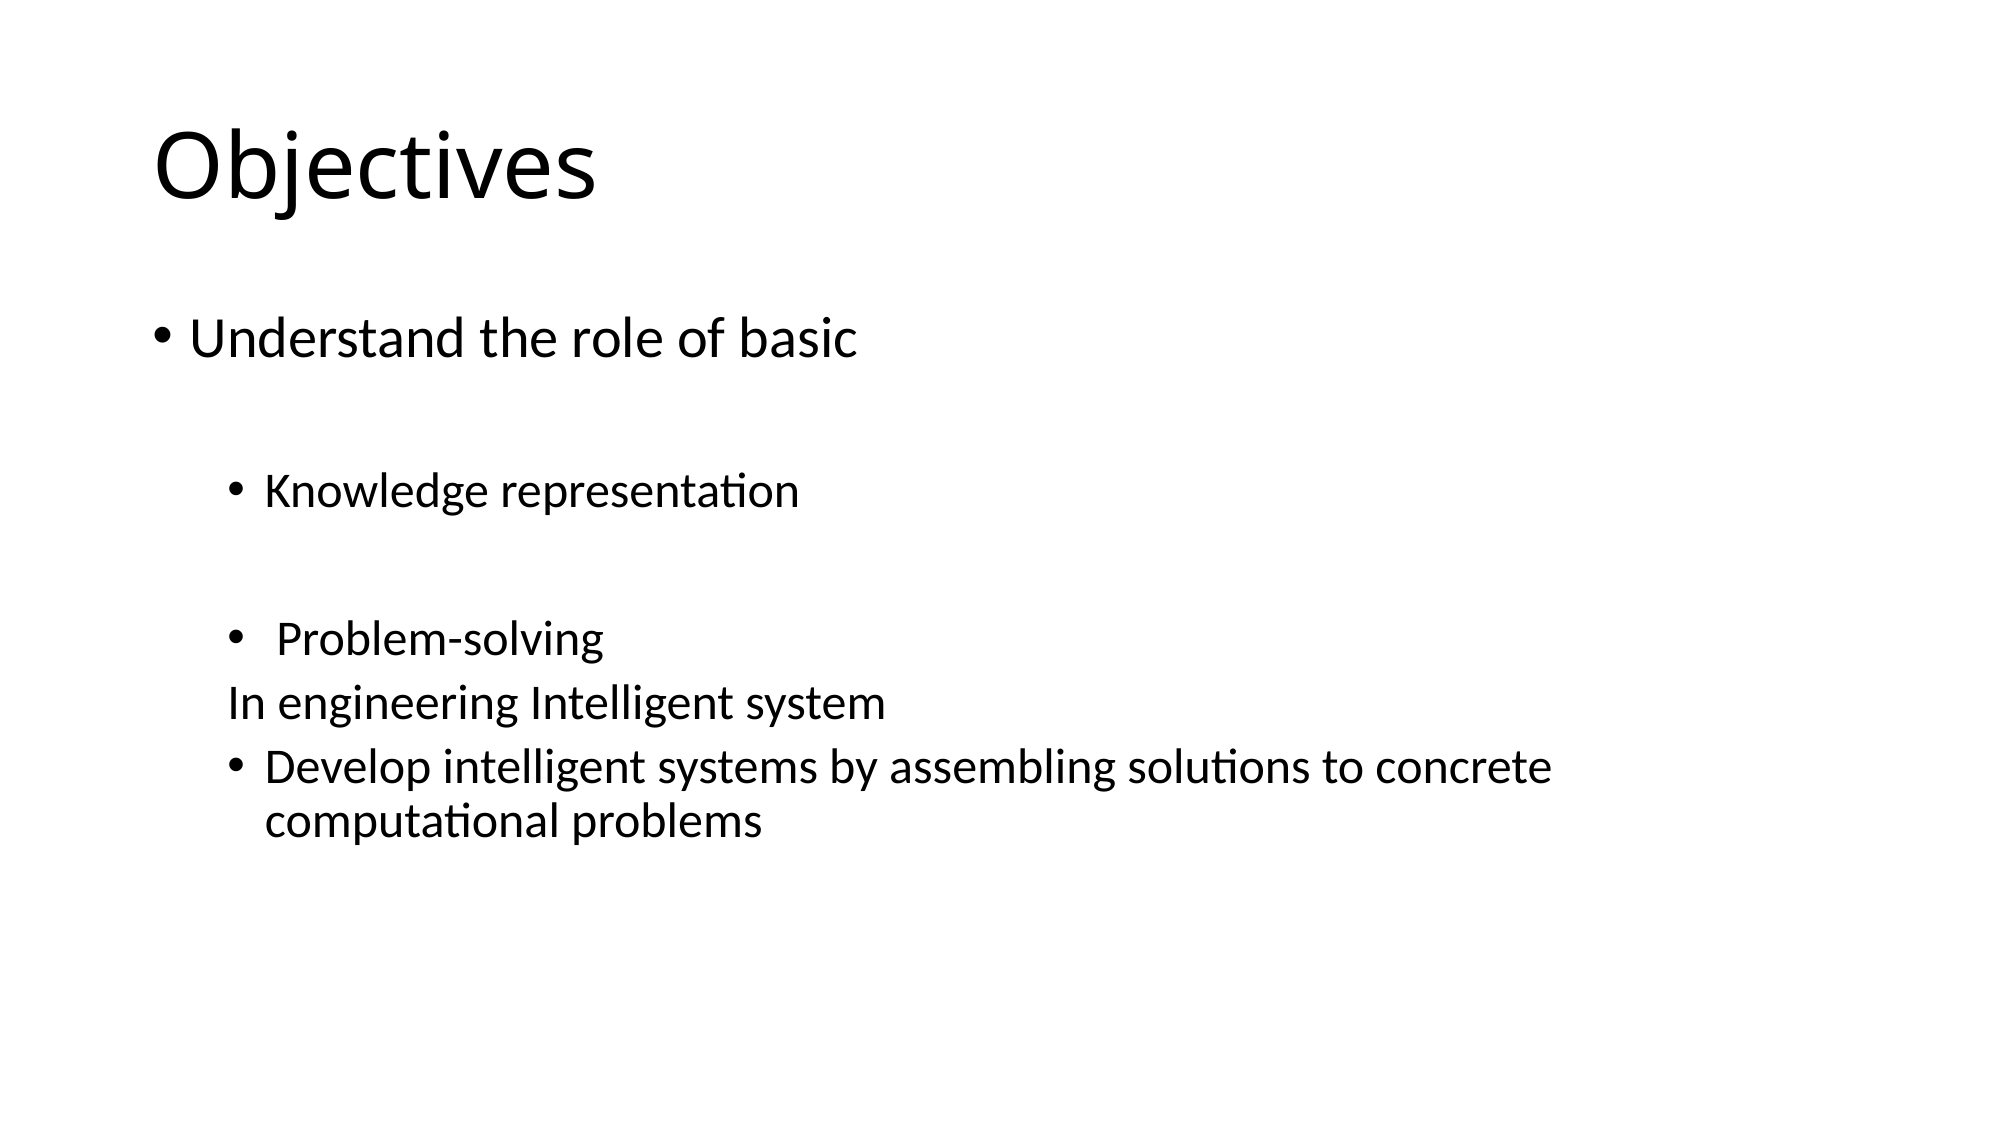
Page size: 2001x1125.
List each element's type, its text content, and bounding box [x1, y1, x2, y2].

title Objectives [137, 59, 1863, 278]
list Understand the role of basic Knowledge representation Problem-solving In engineering Intelligent system Develop intelligent systems by assembling solutions to concrete computational problems [137, 299, 1863, 1014]
